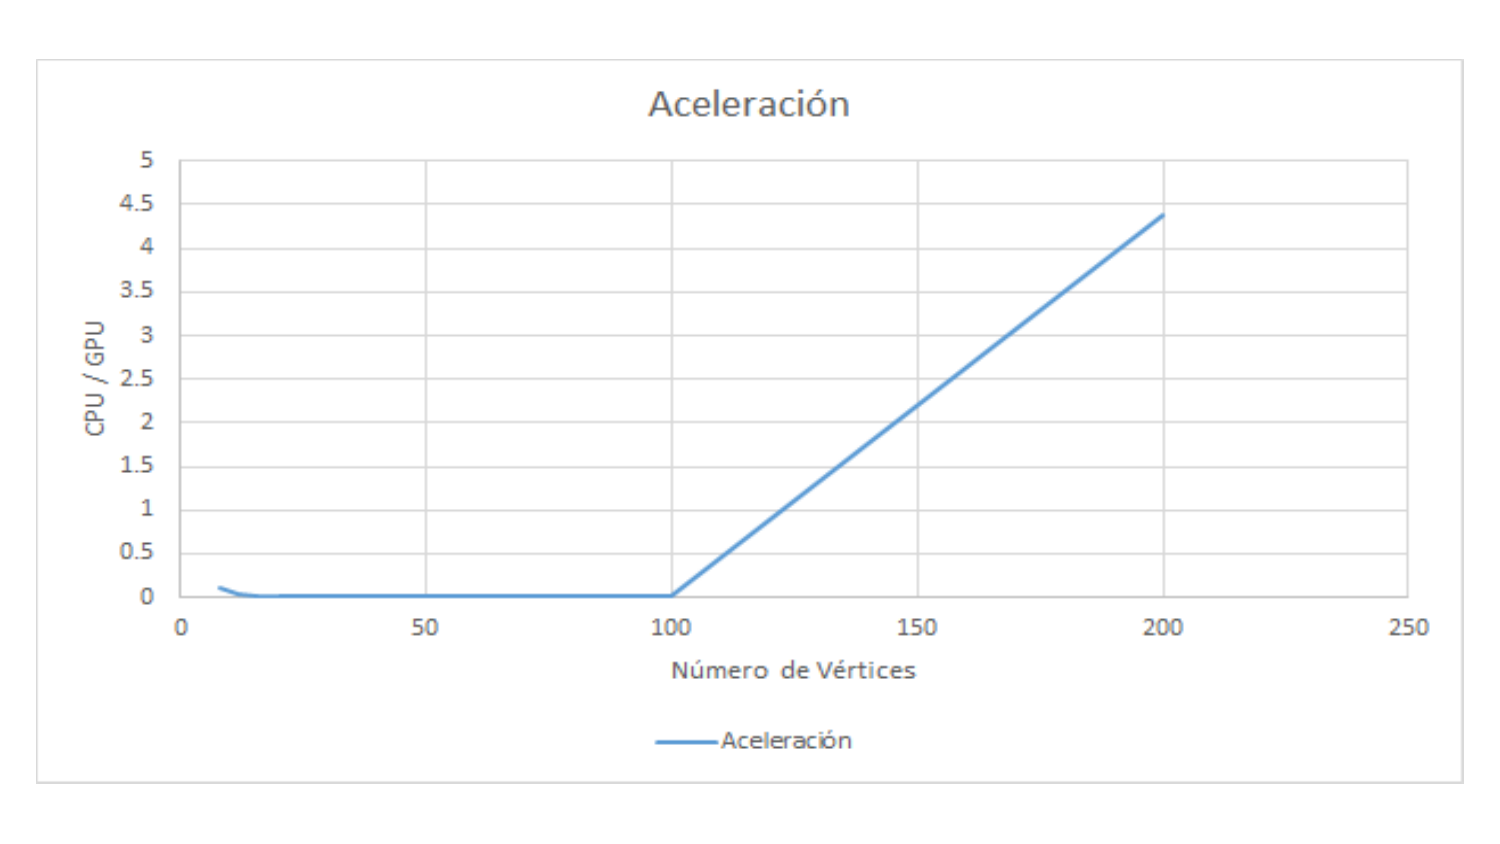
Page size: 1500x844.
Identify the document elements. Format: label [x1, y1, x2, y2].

picture [36, 59, 1464, 785]
